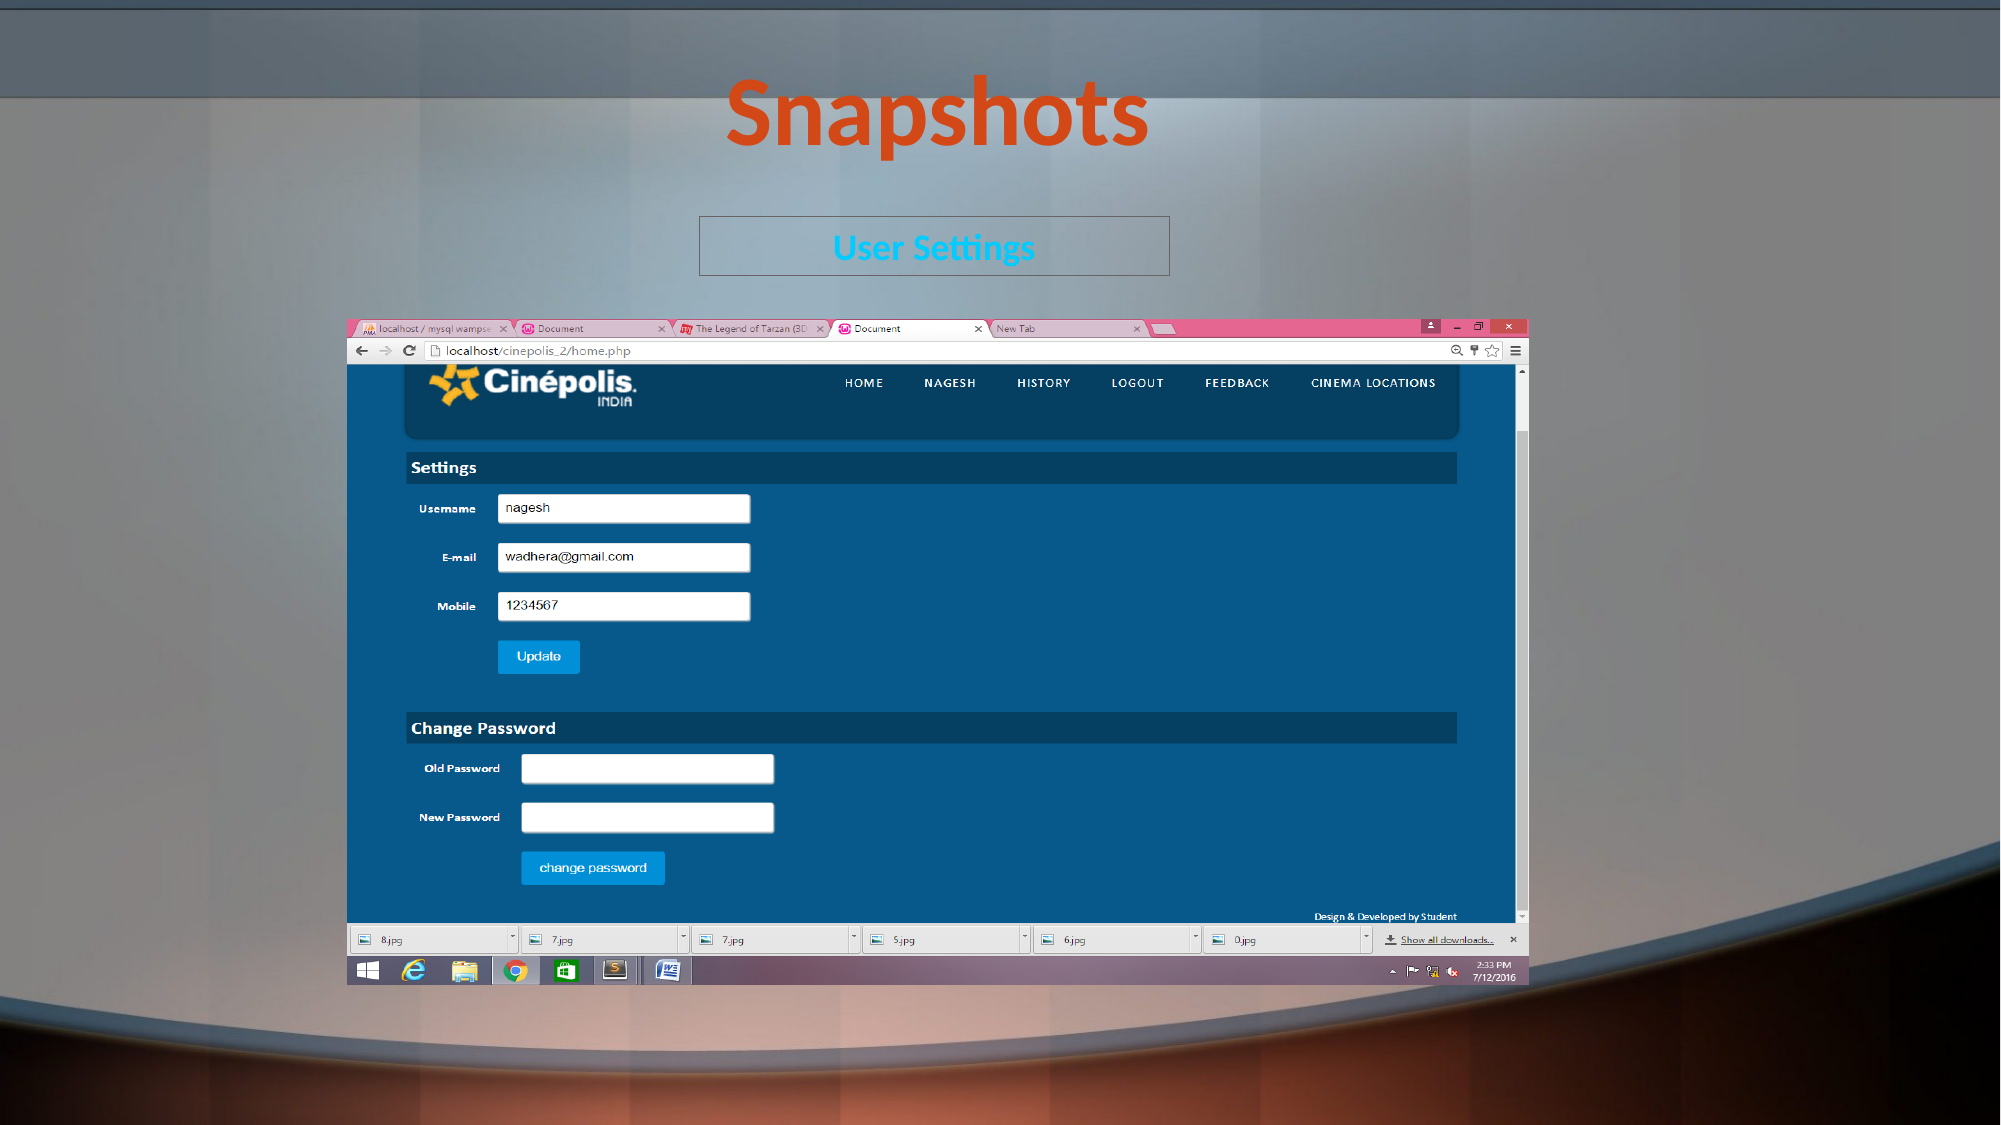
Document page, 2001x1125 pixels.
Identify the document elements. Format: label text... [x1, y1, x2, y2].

title Snapshots [0, 16, 1930, 173]
picture [0, 0, 2001, 1125]
text_box User Settings [699, 216, 1170, 276]
